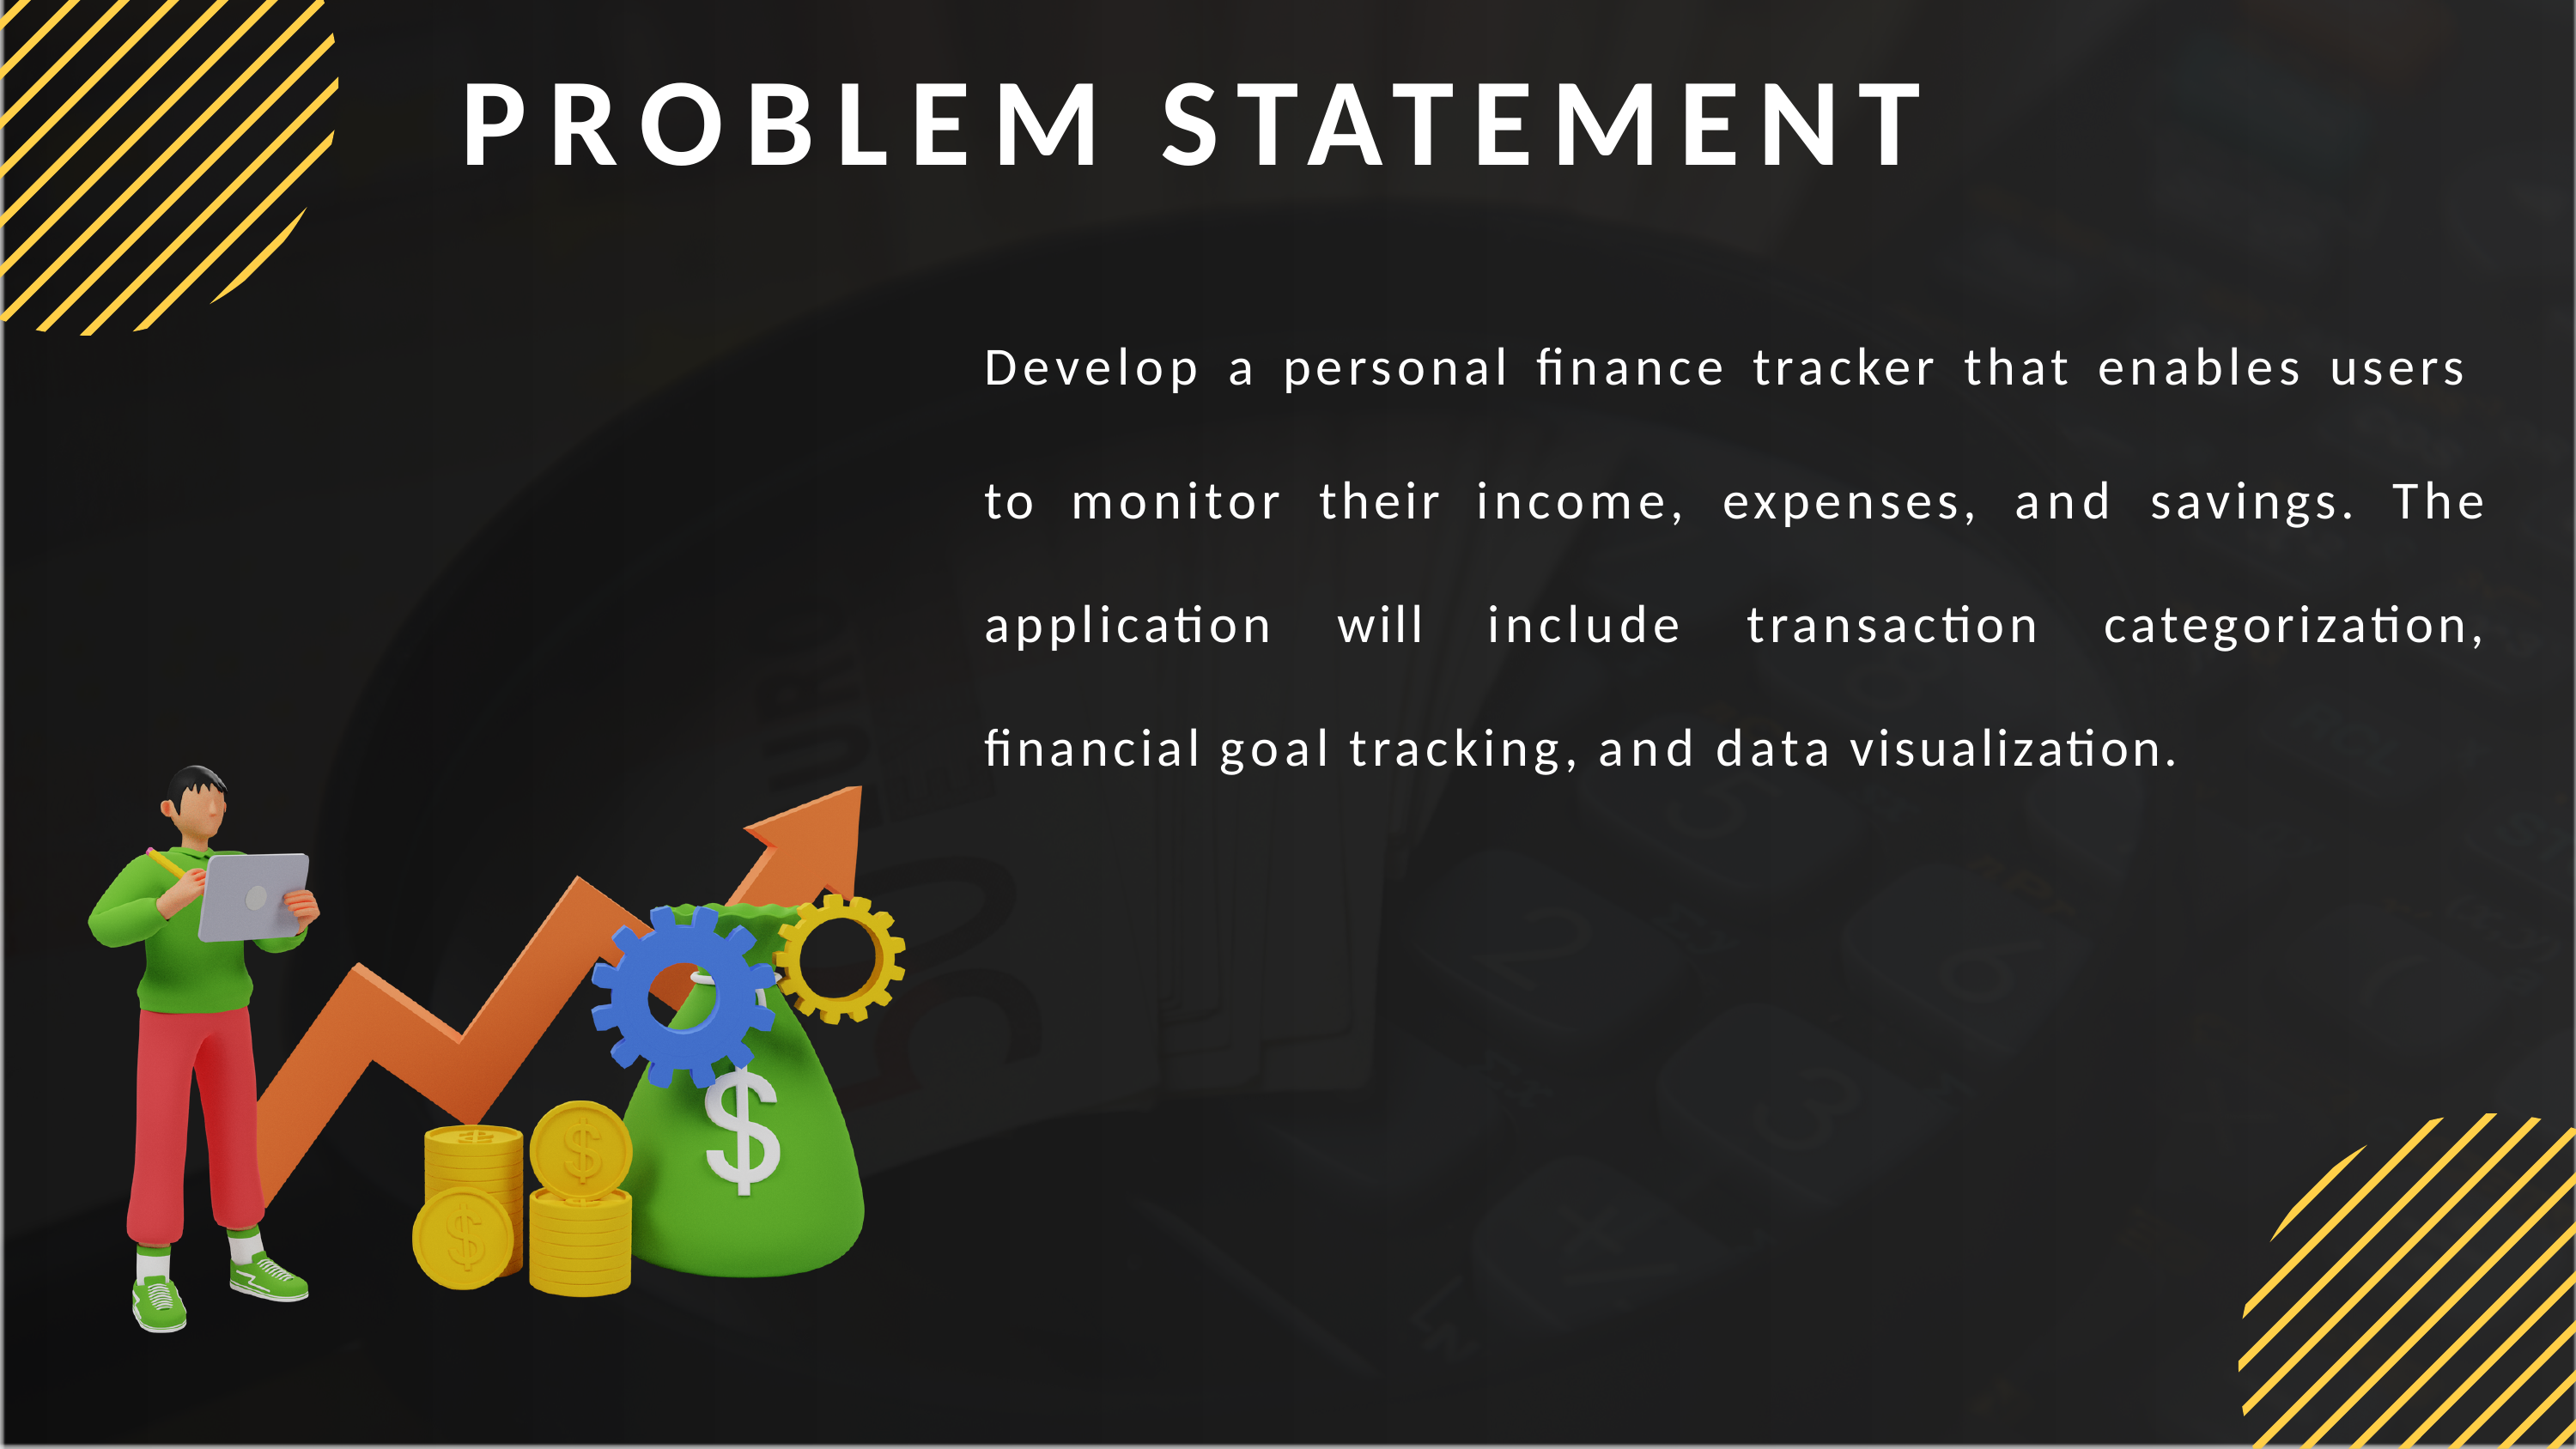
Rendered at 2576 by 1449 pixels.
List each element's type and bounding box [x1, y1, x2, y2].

text_box [0, 0, 2576, 1449]
